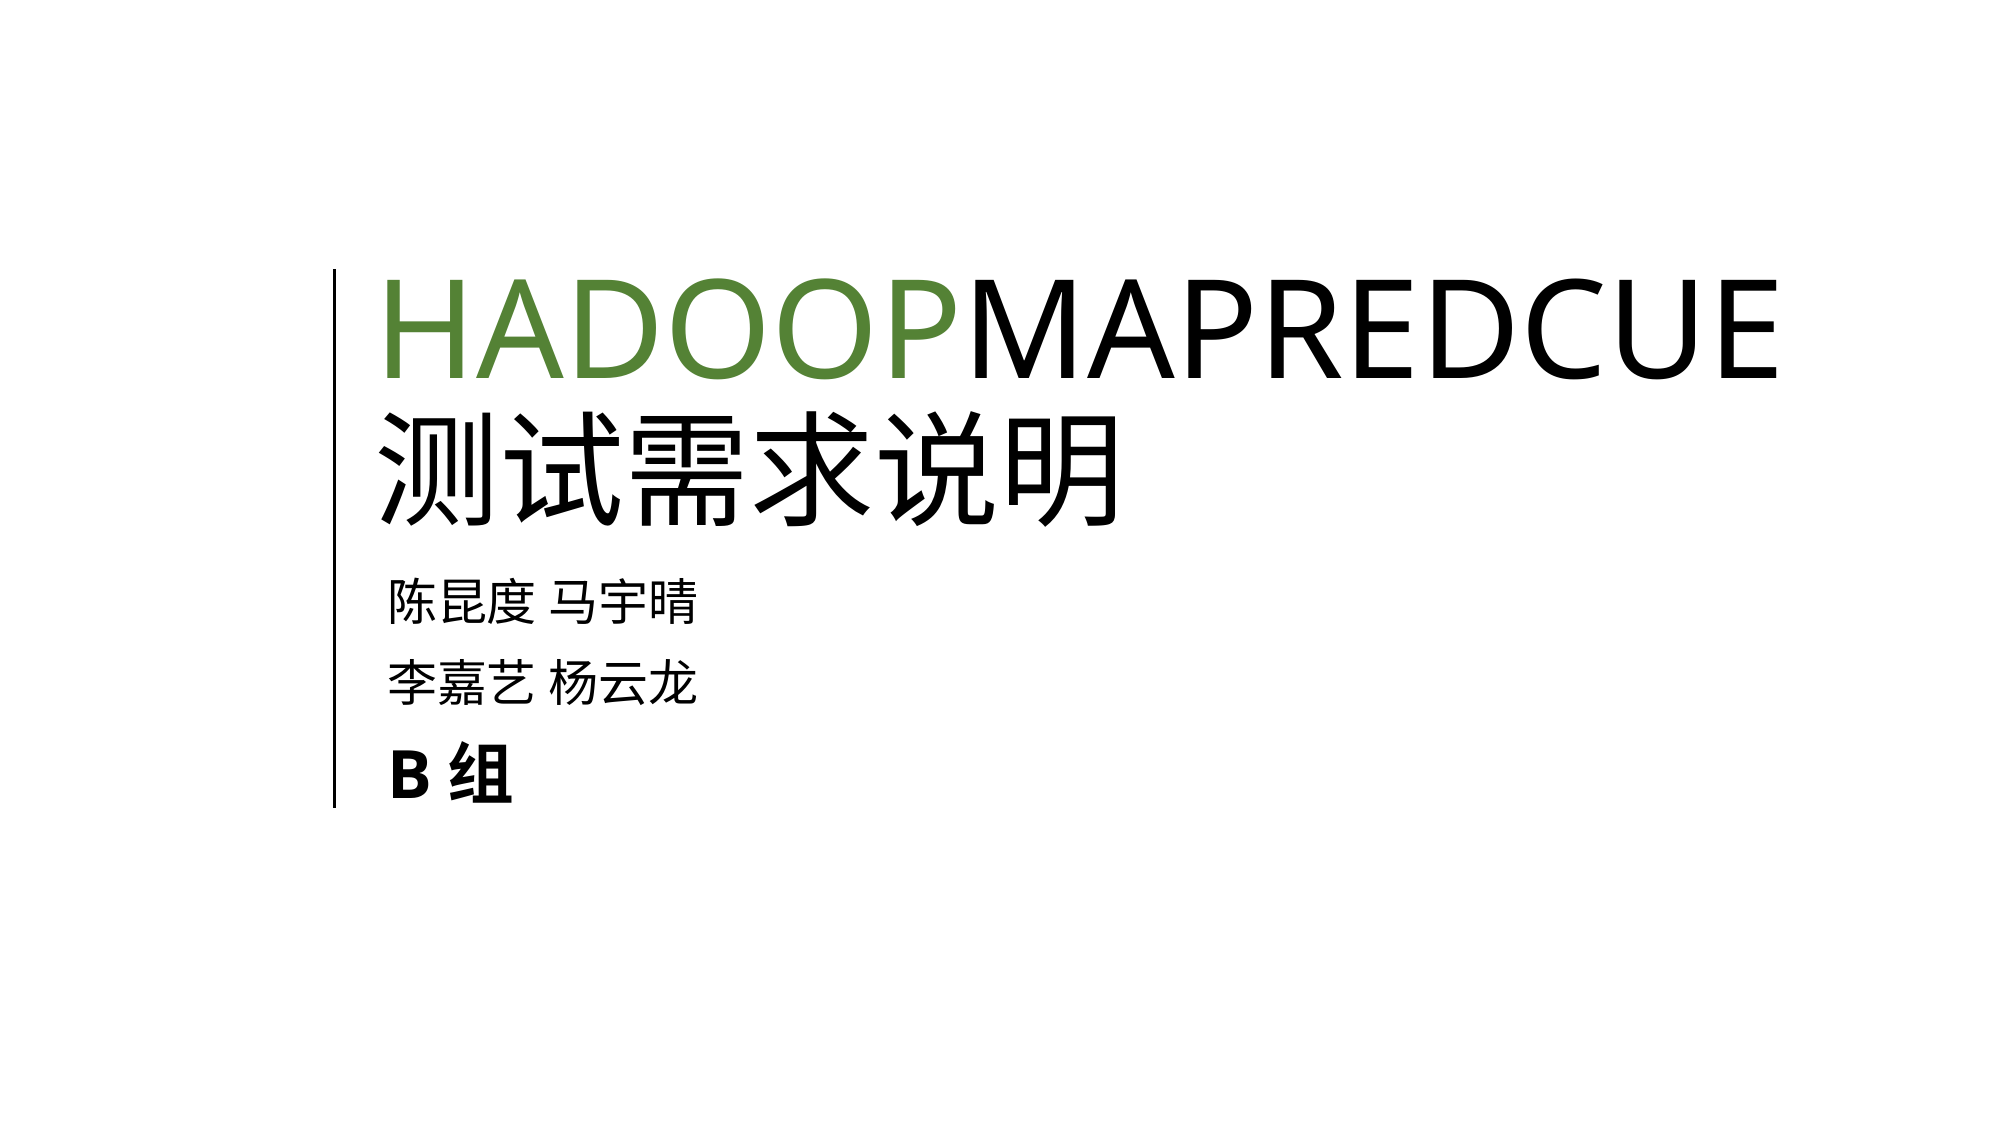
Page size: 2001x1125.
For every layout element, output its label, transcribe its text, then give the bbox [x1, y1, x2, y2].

subtitle 陈昆度 马宇晴 李嘉艺 杨云龙 B组 [372, 562, 741, 835]
title HADOOPMAPREDCUE 测试需求说明 [359, 159, 1860, 551]
